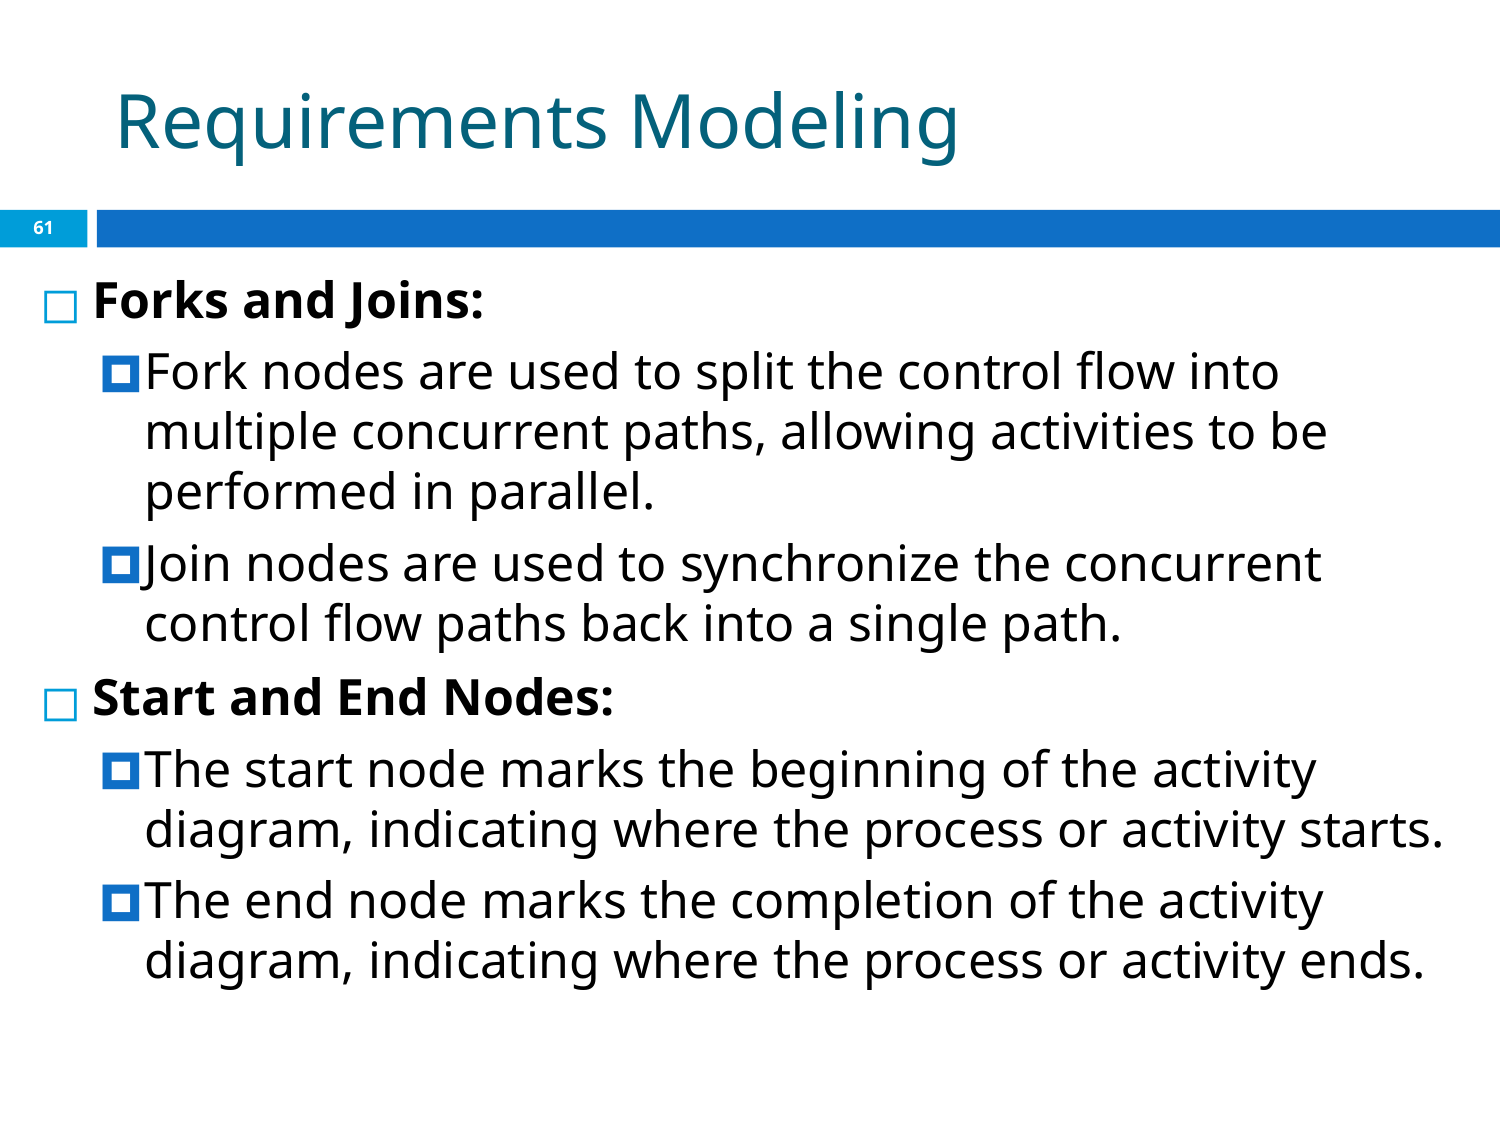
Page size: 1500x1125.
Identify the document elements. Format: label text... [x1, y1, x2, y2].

title Requirements Modeling [99, 37, 1438, 200]
slide_number ‹#› [0, 208, 88, 249]
list Forks and Joins: Fork nodes are used to split the control flow into multiple concurrent paths, allowing activities to be performed in parallel. Join nodes are used to synchronize the concurrent control flow paths back into a single path. Start and End Nodes: The start node marks the beginning of the activity diagram, indicating where the process or activity starts. The end node marks the completion of the activity diagram, indicating where the process or activity ends. [24, 260, 1488, 1113]
